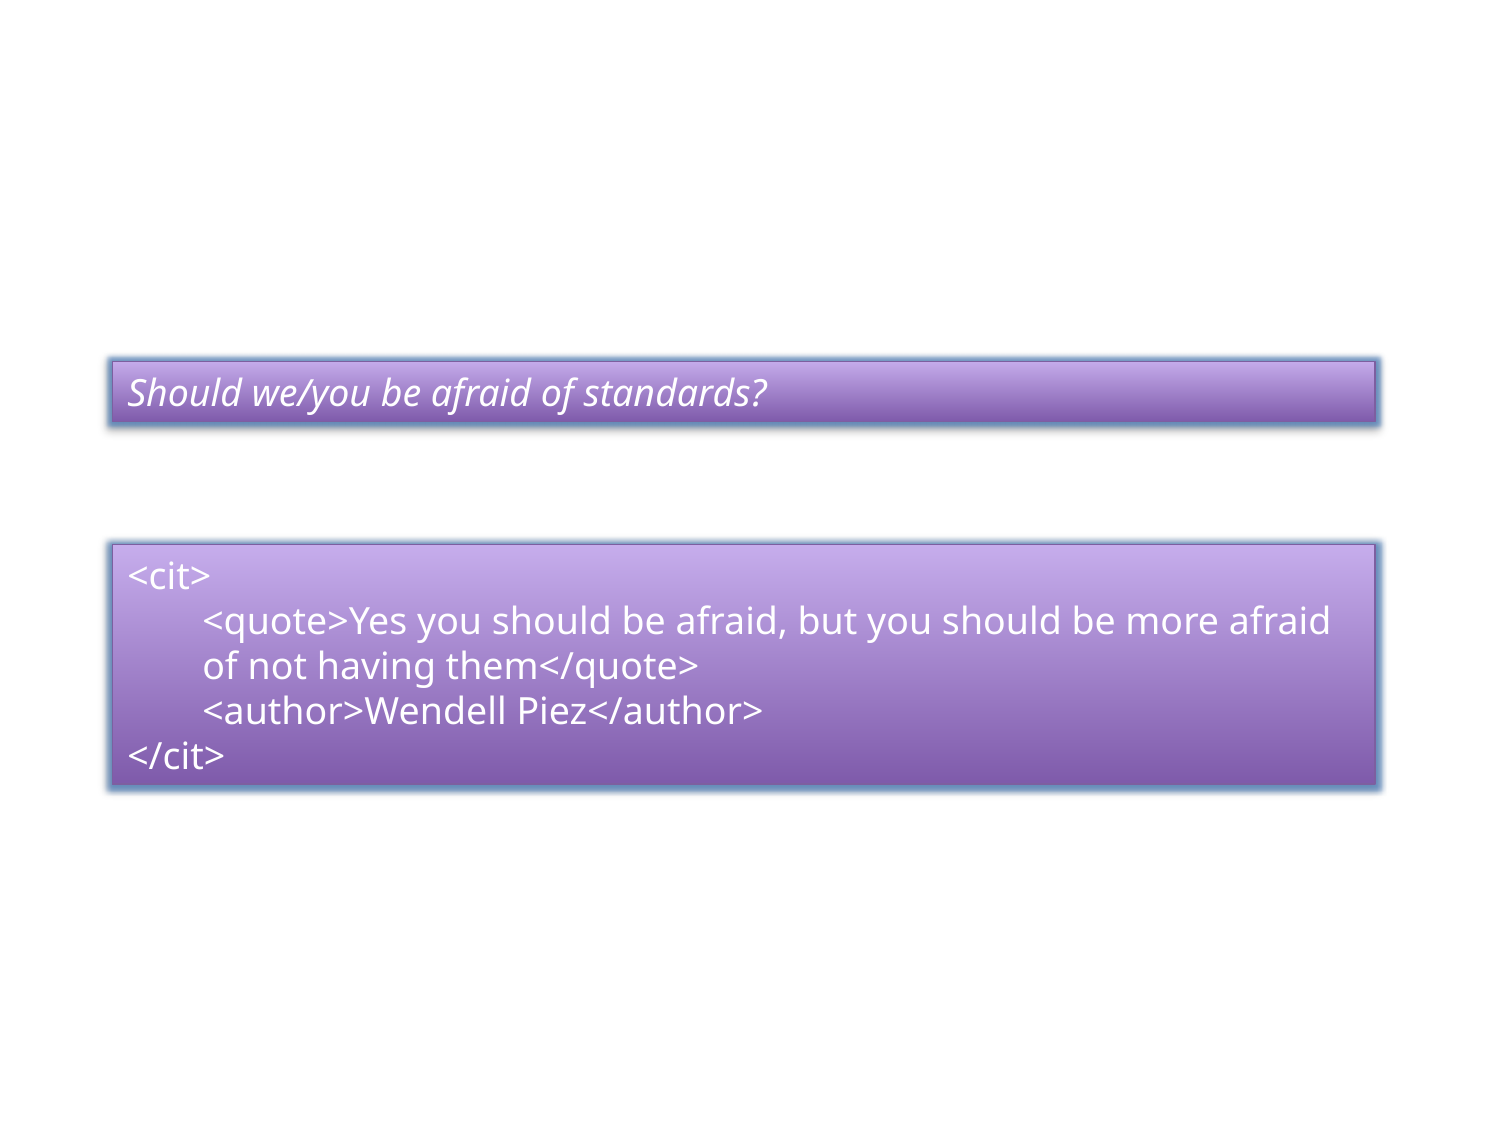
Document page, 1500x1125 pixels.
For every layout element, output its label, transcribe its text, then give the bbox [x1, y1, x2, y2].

text_box Should we/you be afraid of standards? [112, 361, 1376, 422]
text_box <cit> <quote>Yes you should be afraid, but you should be more afraid of not having them</quote> <author>Wendell Piez</author> </cit> [112, 544, 1376, 785]
